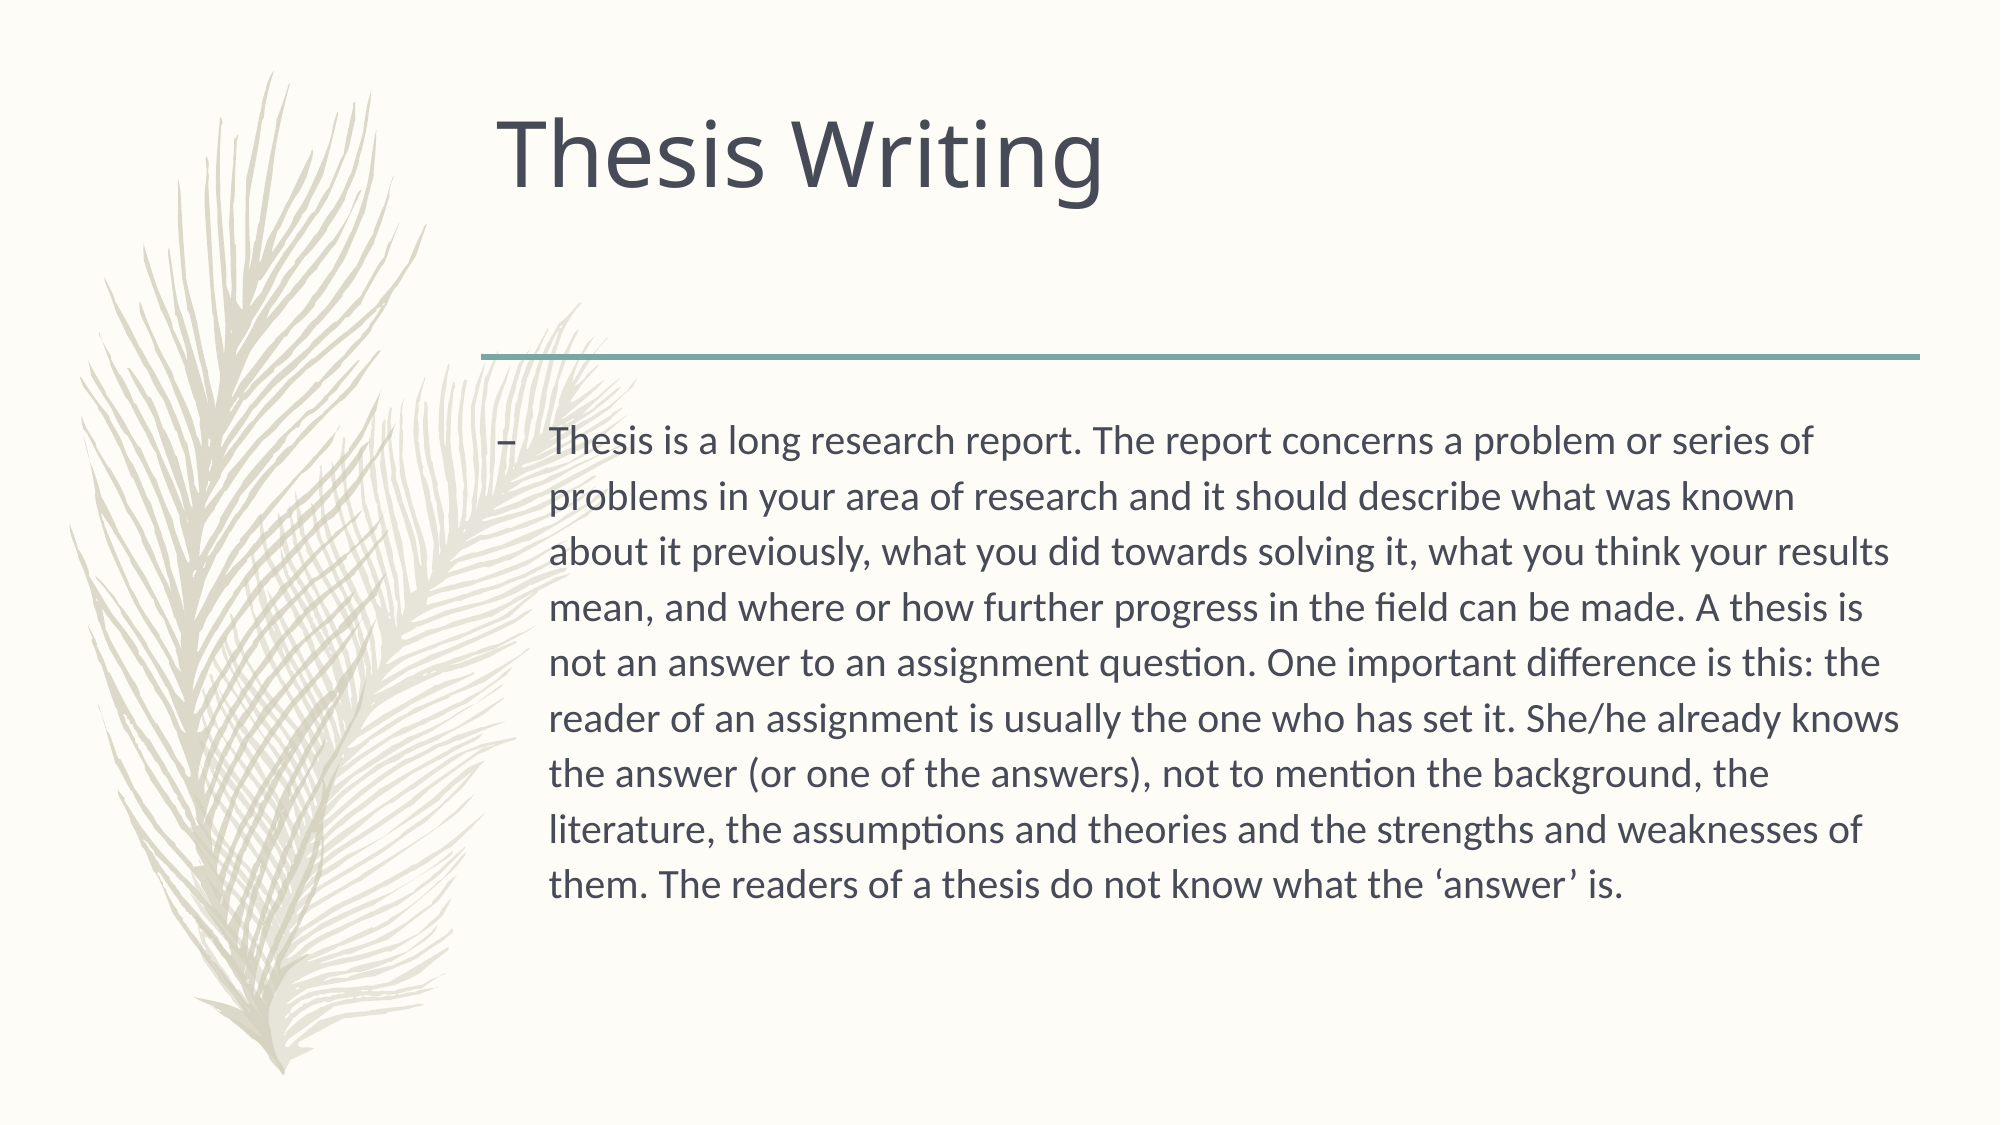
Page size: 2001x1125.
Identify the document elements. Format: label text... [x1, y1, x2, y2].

list Thesis is a long research report. The report concerns a problem or series of problems in your area of research and it should describe what was known about it previously, what you did towards solving it, what you think your results mean, and where or how further progress in the field can be made. A thesis is not an answer to an assignment question. One important difference is this: the reader of an assignment is usually the one who has set it. She/he already knows the answer (or one of the answers), not to mention the background, the literature, the assumptions and theories and the strengths and weaknesses of them. The readers of a thesis do not know what the ‘answer’ is. [481, 399, 1920, 999]
title Thesis Writing [481, 93, 1920, 350]
